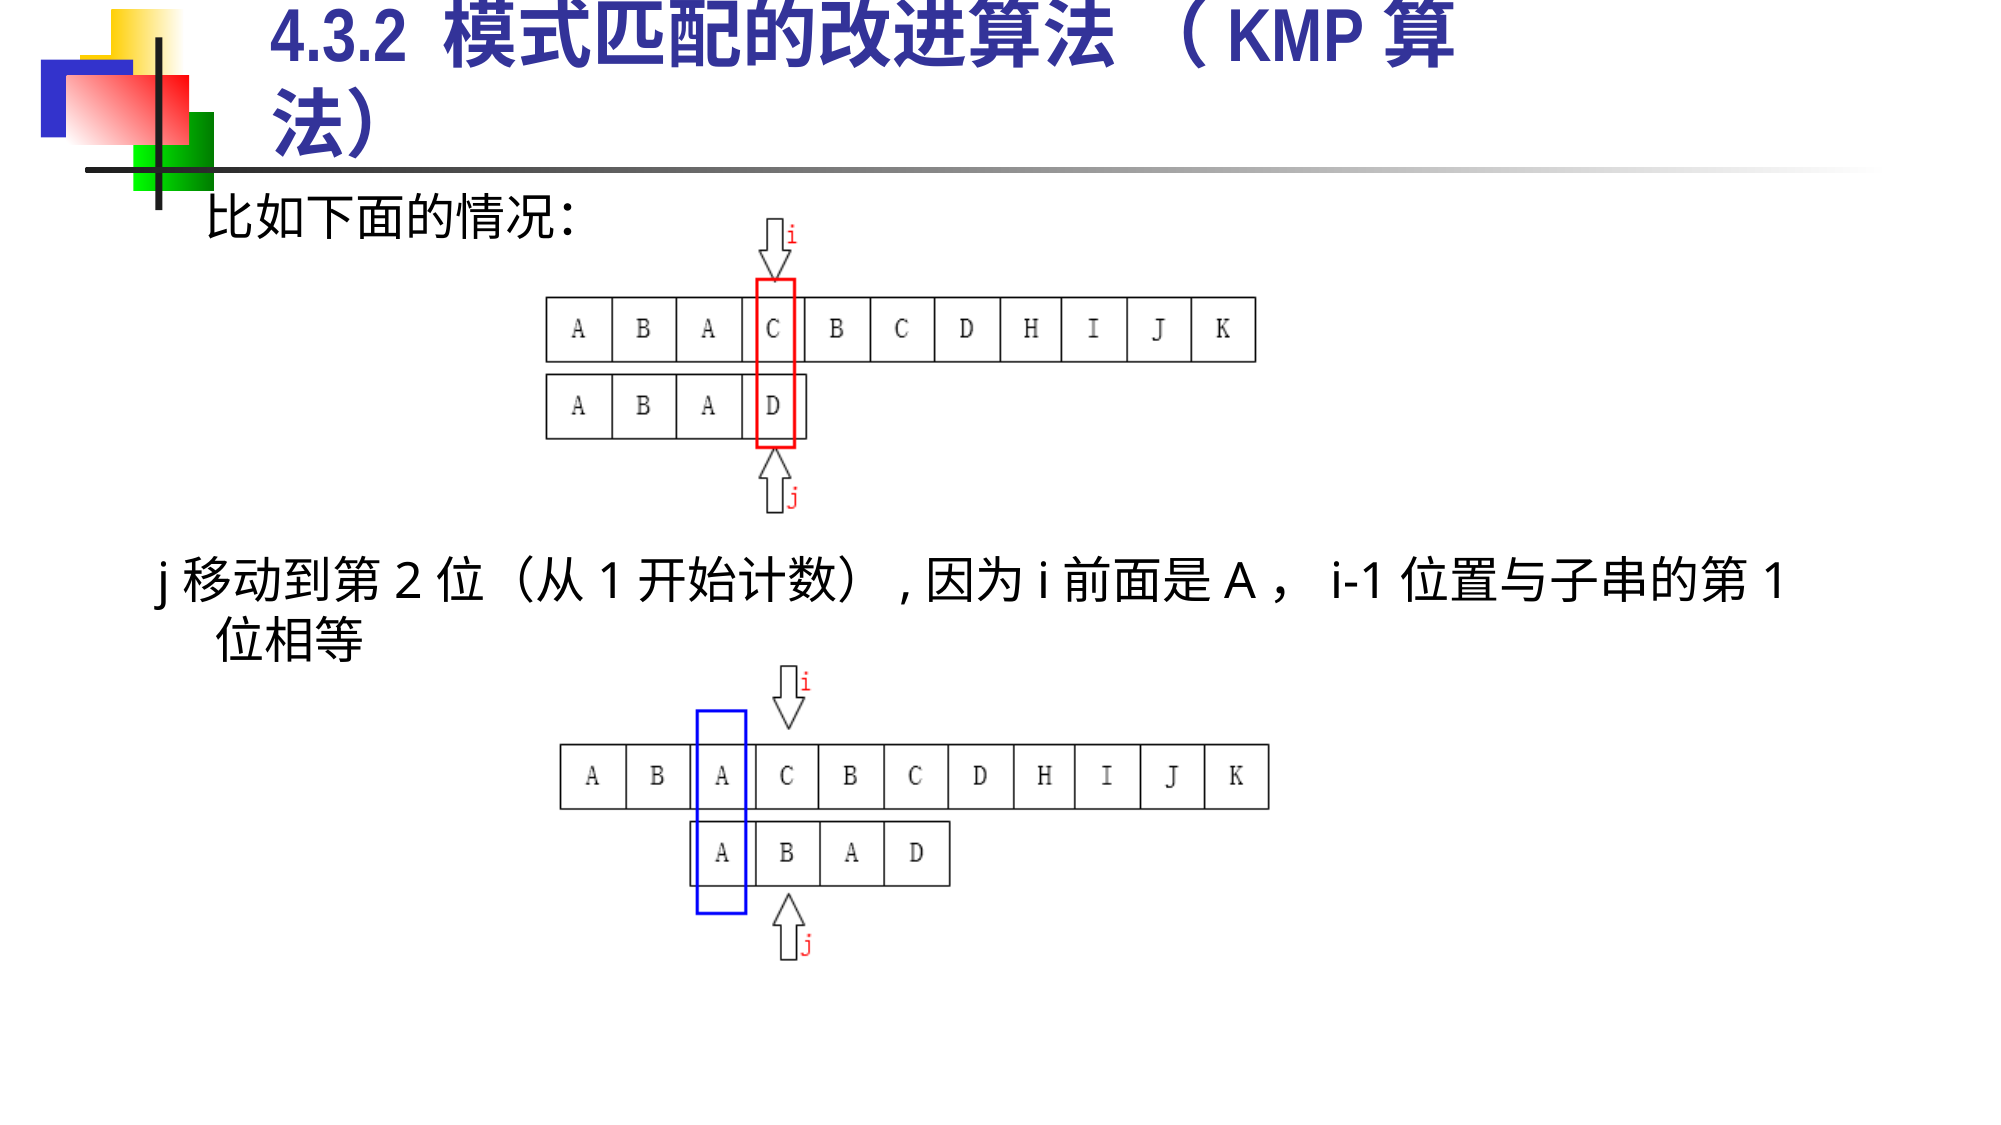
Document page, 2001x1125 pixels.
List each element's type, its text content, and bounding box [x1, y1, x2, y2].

picture [535, 209, 1259, 520]
title 4.3.2 模式匹配的改进算法 （KMP算法） [255, 36, 1589, 174]
list j移动到第2位（从1开始计数）,因为i前面是A，i-1位置与子串的第1位相等 [142, 541, 1858, 641]
picture [535, 664, 1277, 964]
text_box 比如下面的情况： [190, 178, 621, 253]
